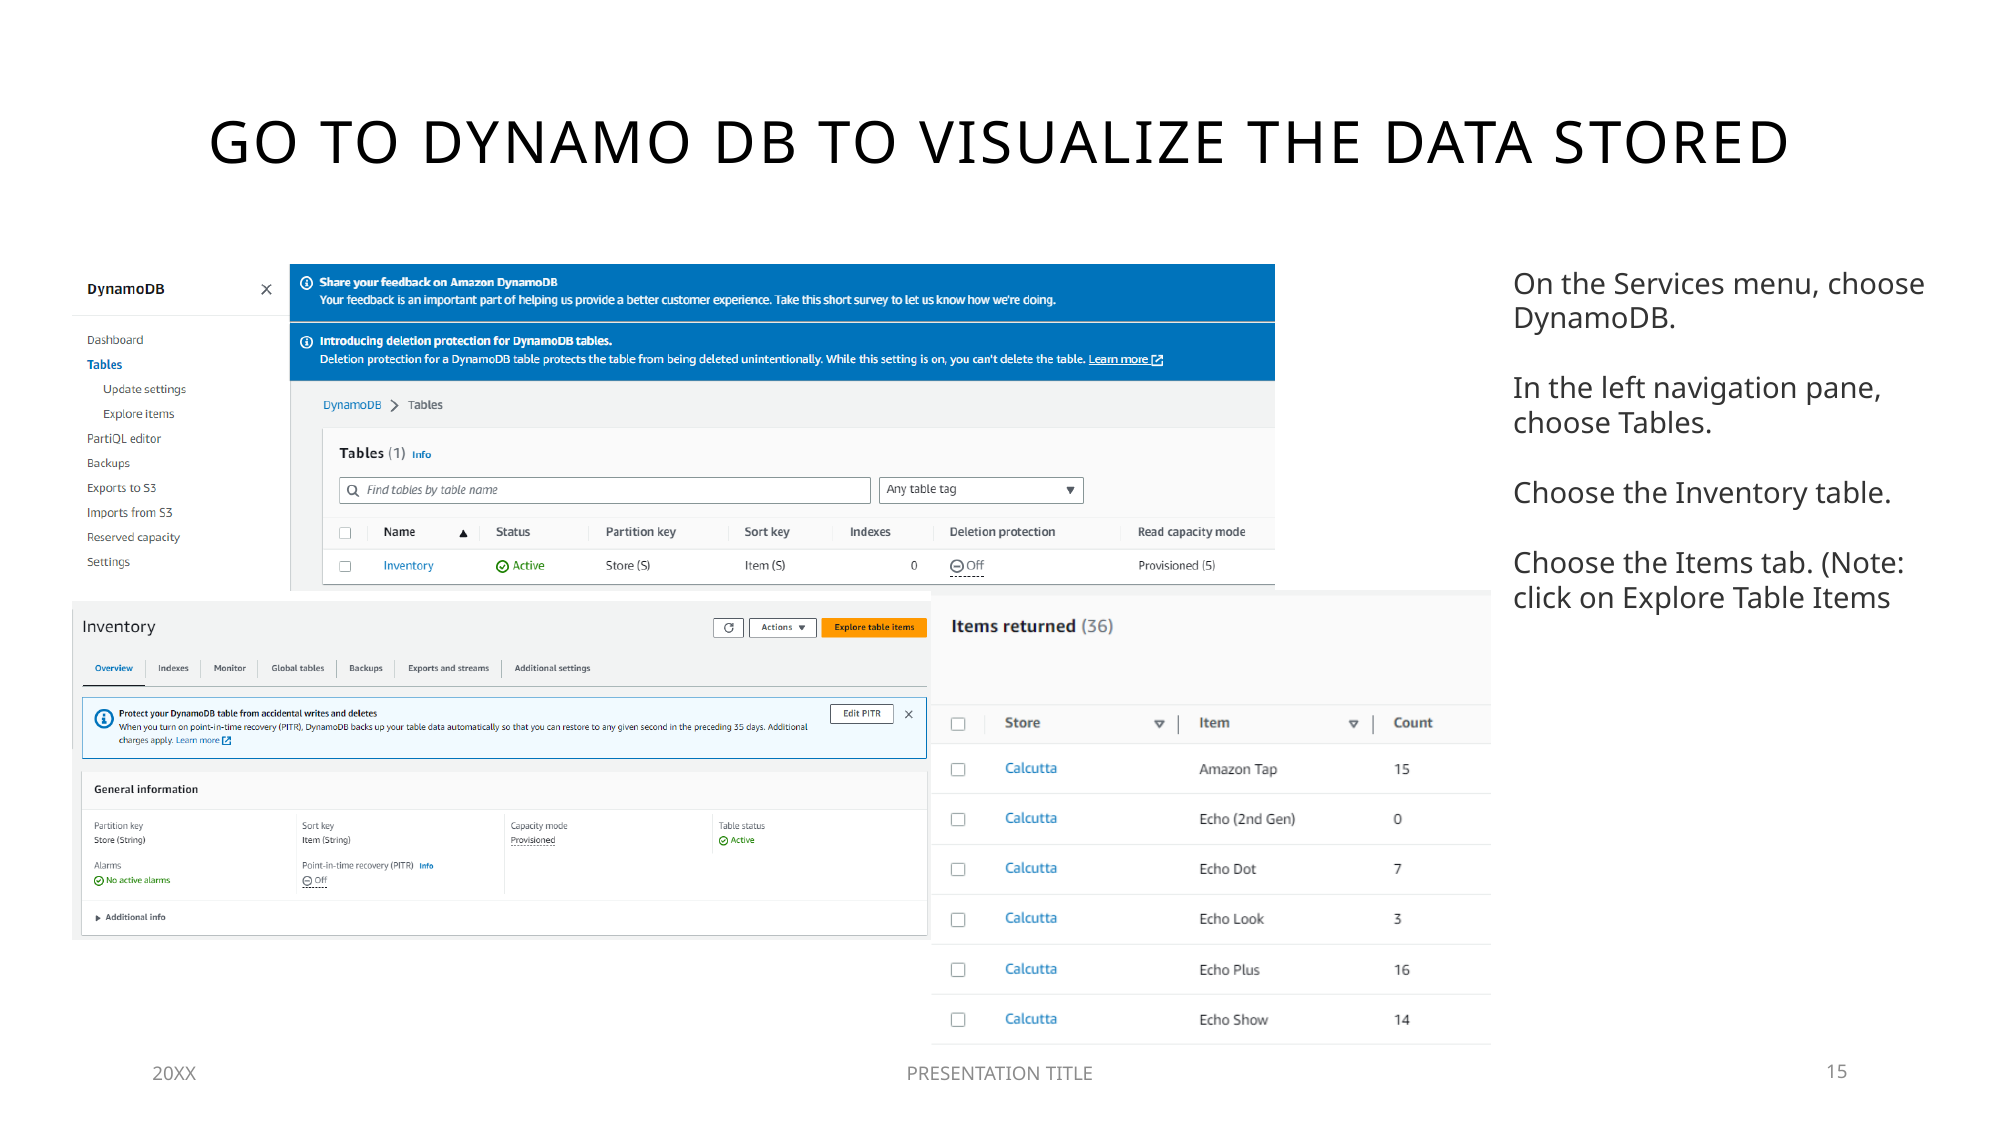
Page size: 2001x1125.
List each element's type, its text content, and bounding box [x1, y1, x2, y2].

slide_number 15 [1412, 1042, 1863, 1103]
picture [71, 264, 1491, 1047]
footer PRESENTATION TITLE [662, 1042, 1338, 1103]
text_box On the Services menu, choose DynamoDB. In the left navigation pane, choose Tables. Choose the Inventory table. Choose the Items tab. (Note: click on Explore Table Items [1498, 257, 1986, 622]
title Go to dynamo db to visualize the data stored [137, 36, 1863, 254]
slide_number 20XX [137, 1042, 588, 1103]
